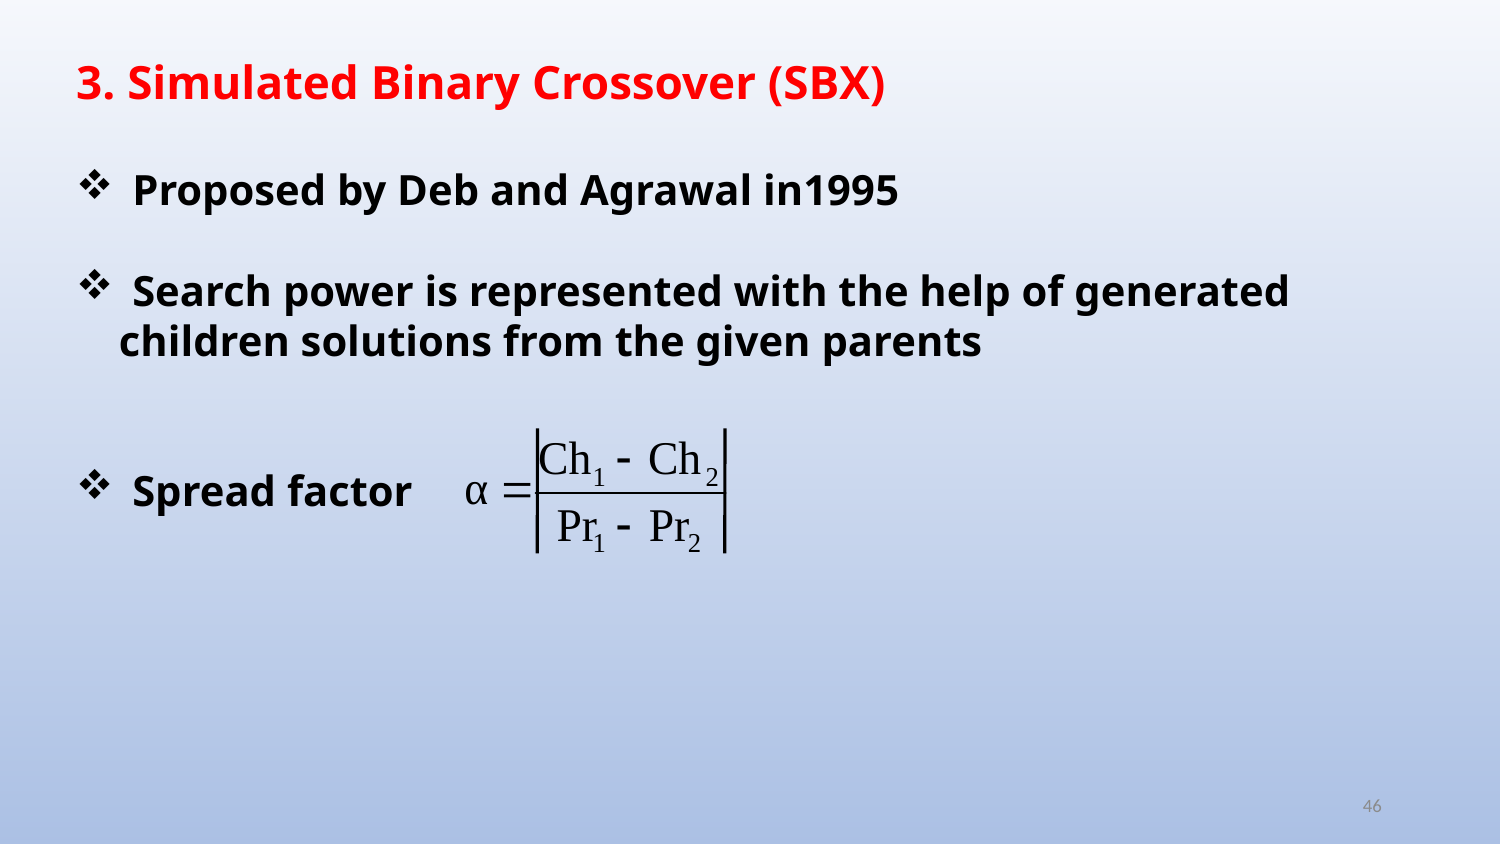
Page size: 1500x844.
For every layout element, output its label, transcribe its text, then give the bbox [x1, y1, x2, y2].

slide_number 46 [1306, 782, 1397, 827]
text_box 3. Simulated Binary Crossover (SBX) Proposed by Deb and Agrawal in1995 Search power is represented with the help of generated children solutions from the given parents Spread factor [61, 46, 1306, 844]
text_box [458, 430, 736, 564]
